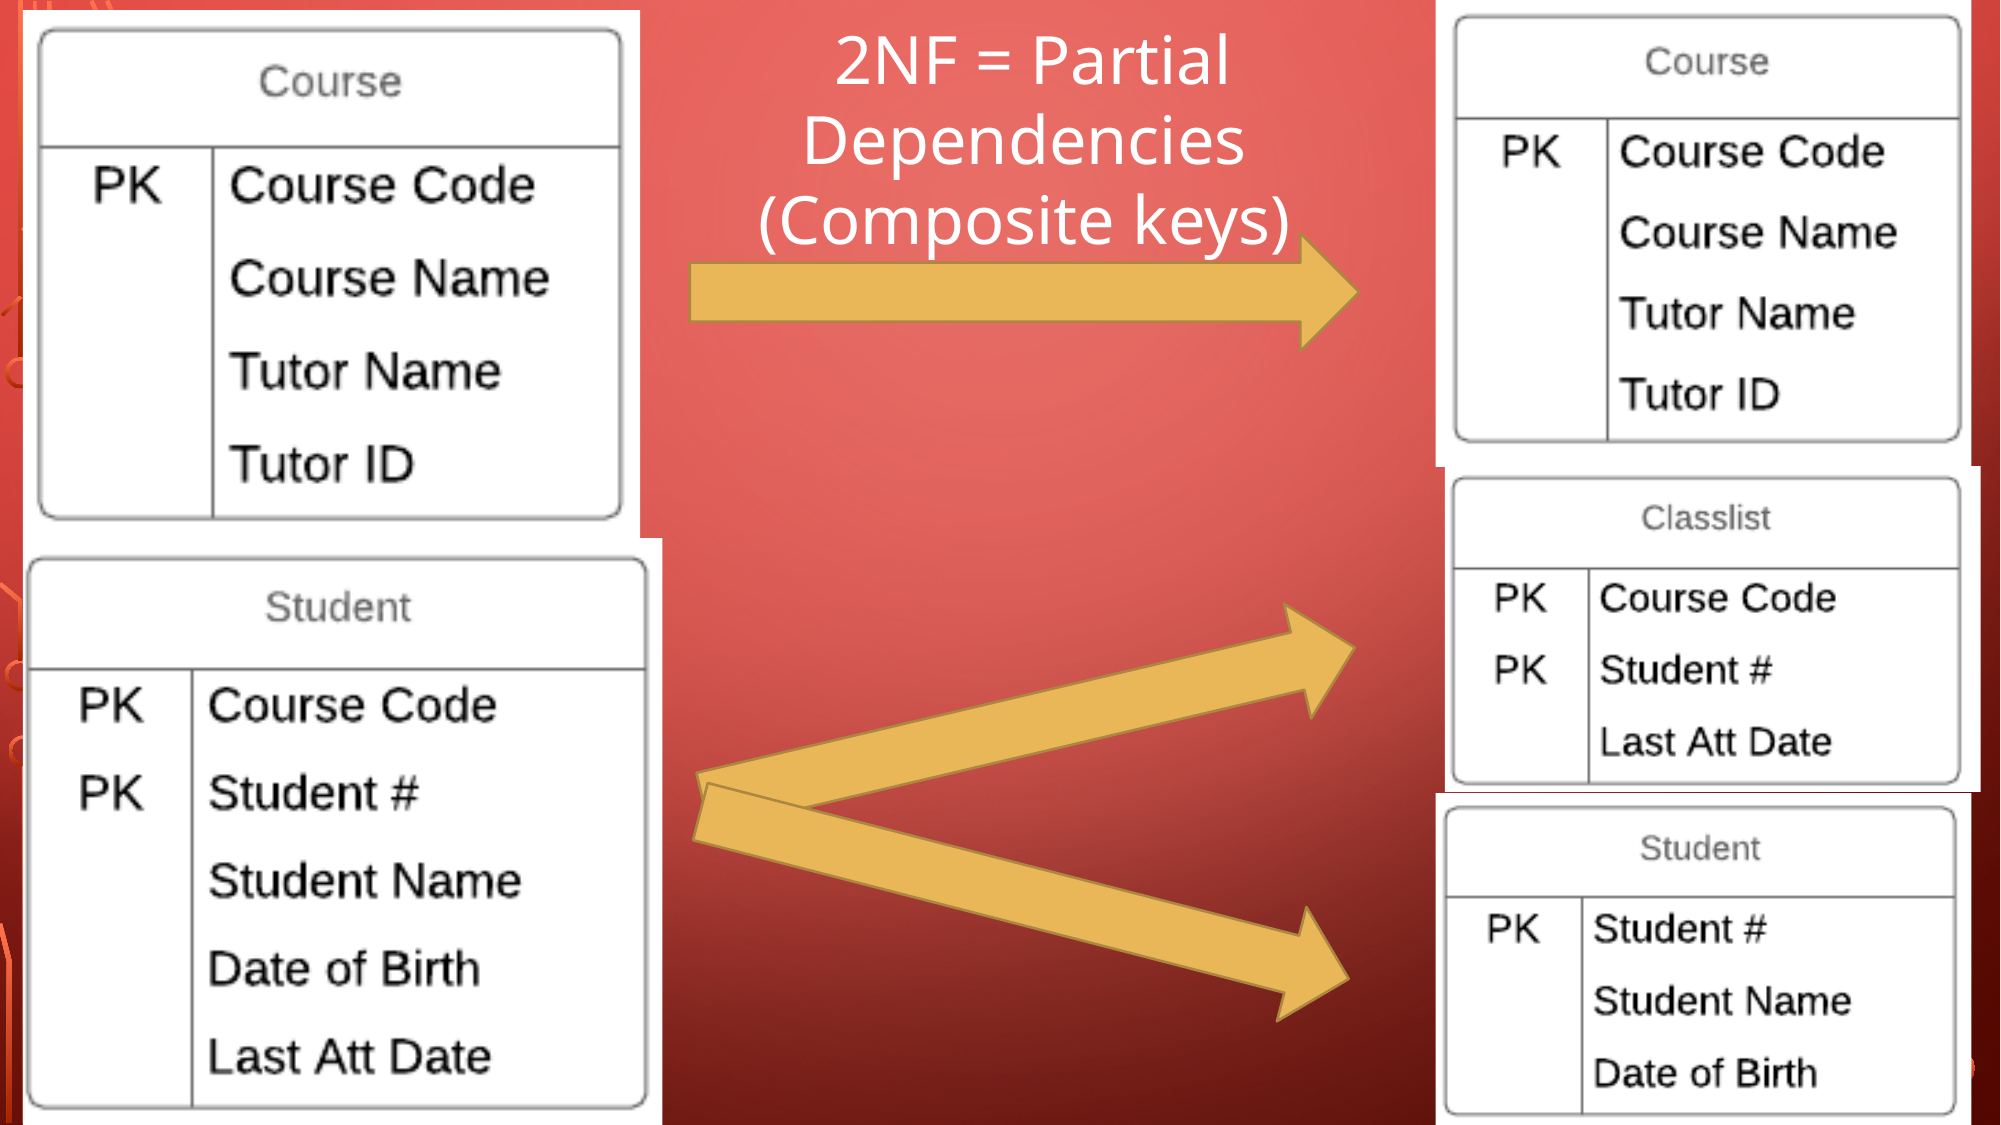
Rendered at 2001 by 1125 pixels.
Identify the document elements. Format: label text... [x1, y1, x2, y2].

picture [1435, 0, 1981, 792]
picture [22, 10, 663, 1125]
text_box [691, 781, 1350, 1023]
text_box 2NF = Partial Dependencies (Composite keys) [641, 10, 1435, 265]
picture [1435, 793, 1972, 1125]
text_box [688, 232, 1361, 353]
text_box [695, 602, 1357, 808]
